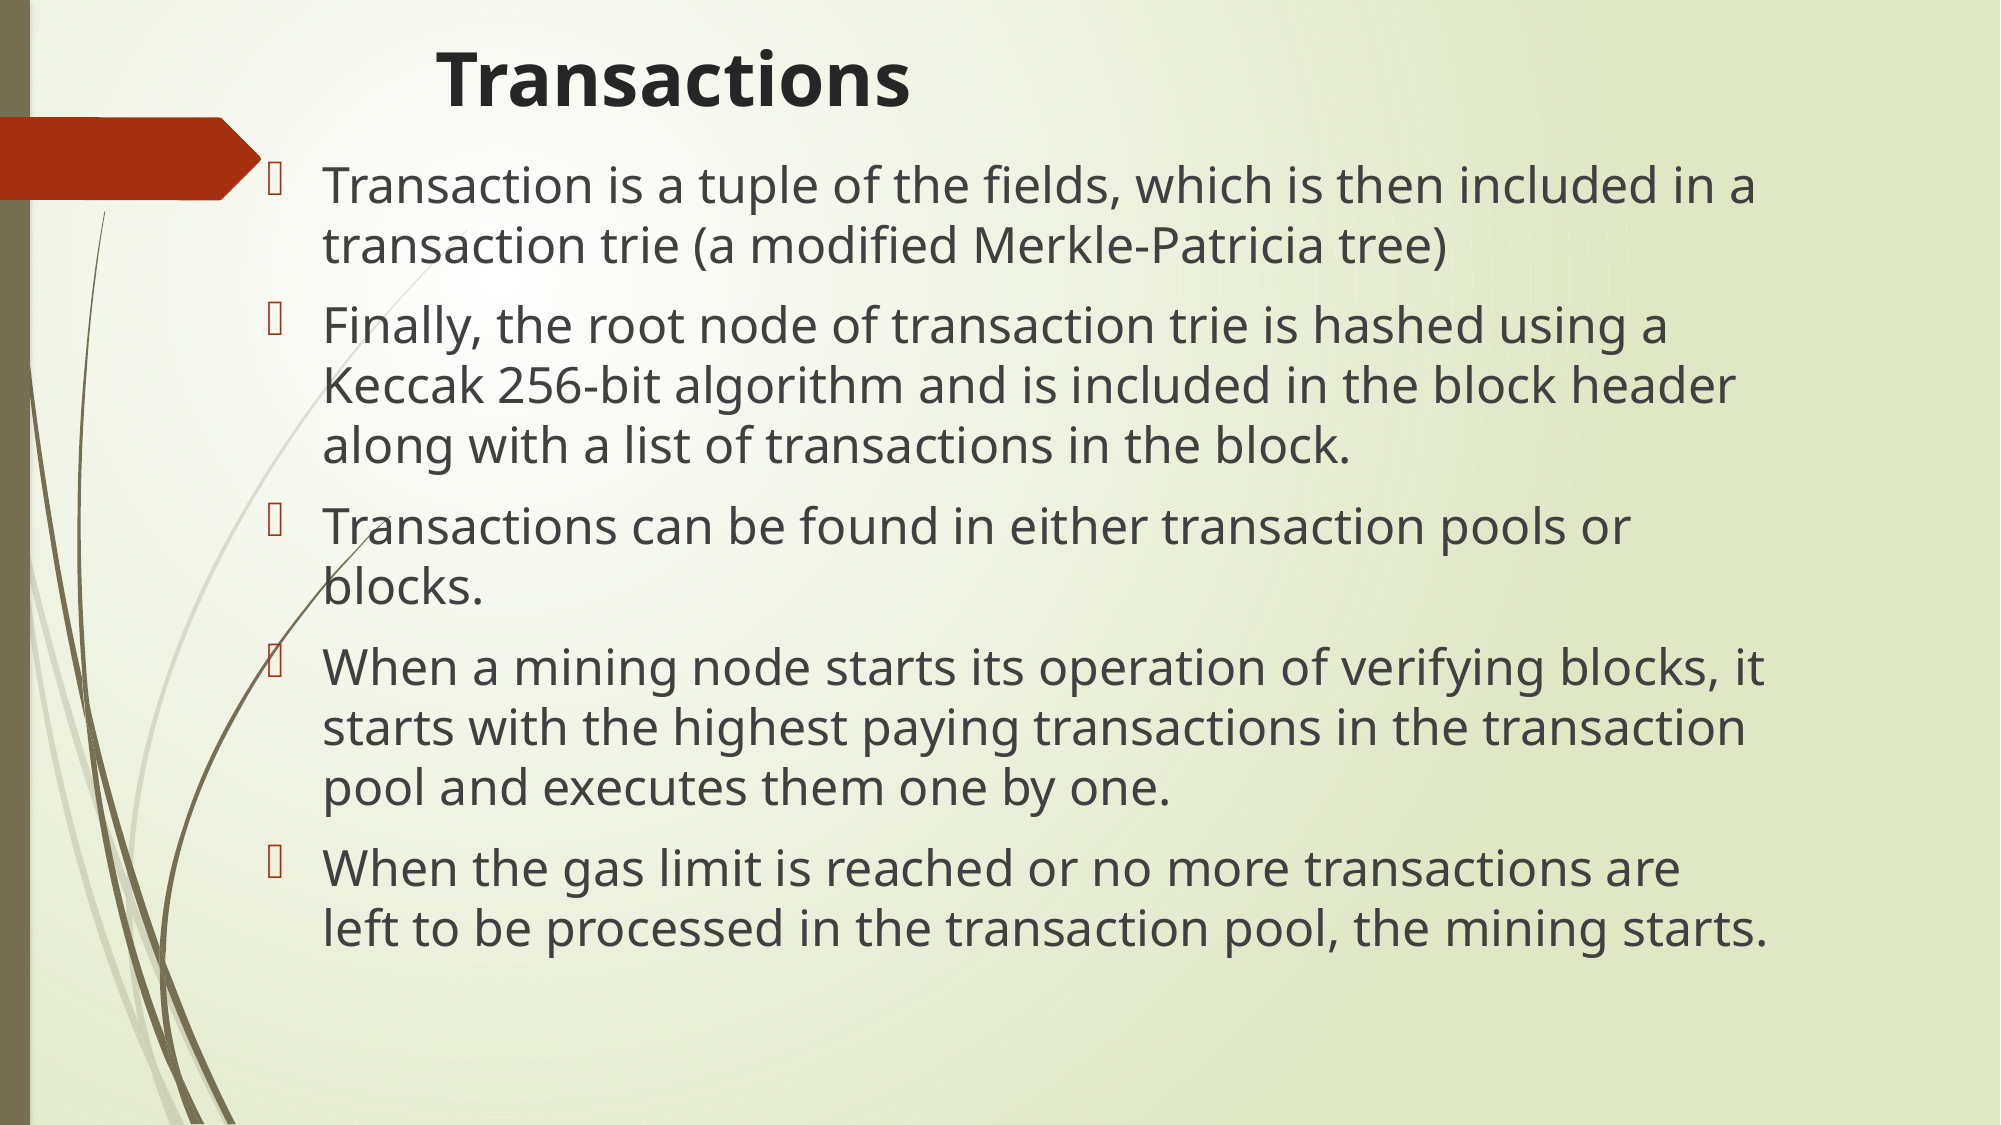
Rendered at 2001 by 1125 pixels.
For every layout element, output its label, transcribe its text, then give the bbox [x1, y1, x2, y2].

list Transaction is a tuple of the fields, which is then included in a transaction trie (a modified Merkle-Patricia tree) Finally, the root node of transaction trie is hashed using a Keccak 256-bit algorithm and is included in the block header along with a list of transactions in the block. Transactions can be found in either transaction pools or blocks. When a mining node starts its operation of verifying blocks, it starts with the highest paying transactions in the transaction pool and executes them one by one. When the gas limit is reached or no more transactions are left to be processed in the transaction pool, the mining starts. [251, 145, 1786, 766]
title Transactions [420, 23, 1882, 234]
